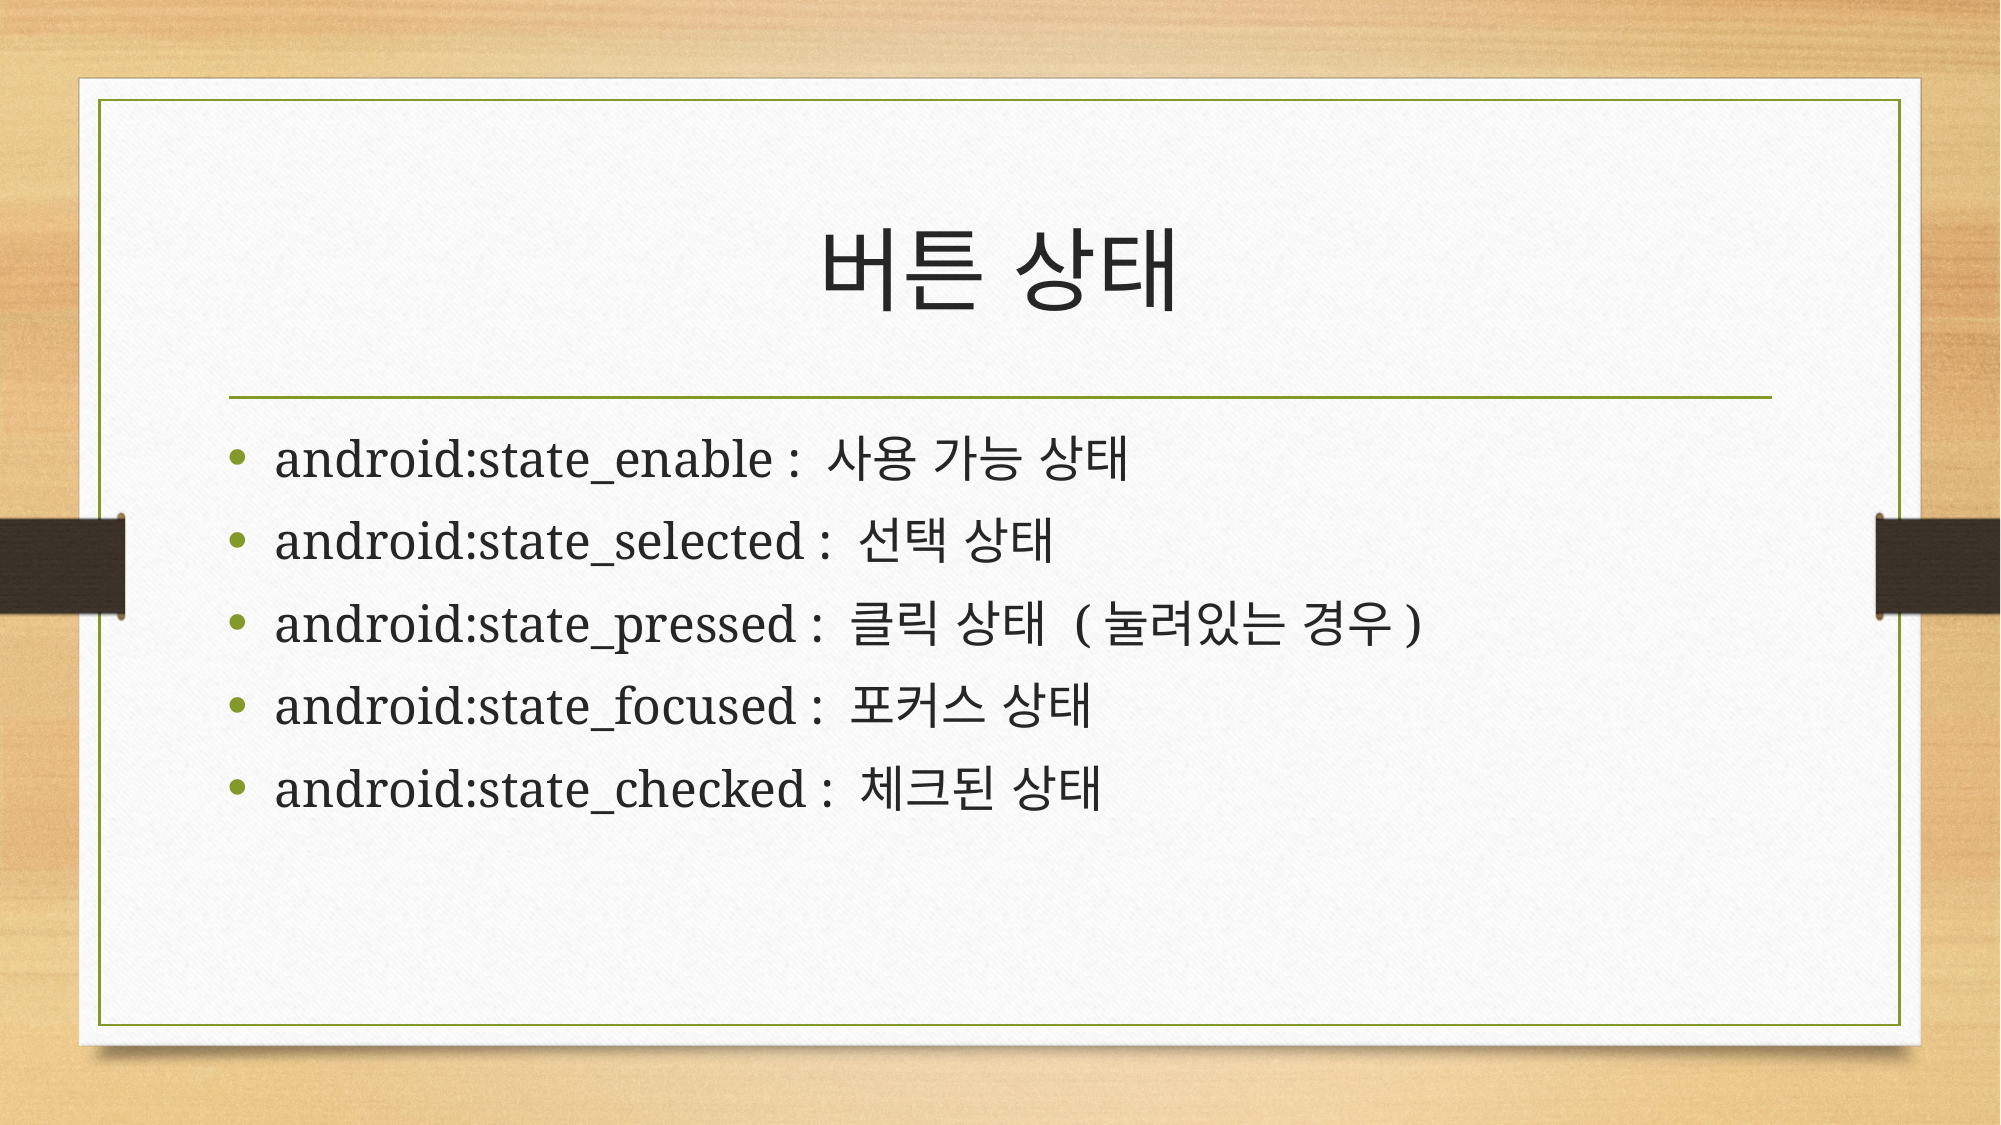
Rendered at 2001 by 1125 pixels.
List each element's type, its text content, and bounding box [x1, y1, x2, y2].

list android:state_enable : 사용 가능 상태 android:state_selected : 선택 상태 android:state_pressed : 클릭 상태 (눌려있는 경우) android:state_focused : 포커스 상태 android:state_checked : 체크된 상태 [212, 419, 1788, 964]
picture [0, 0, 2001, 1125]
title 버튼 상태 [212, 161, 1788, 375]
